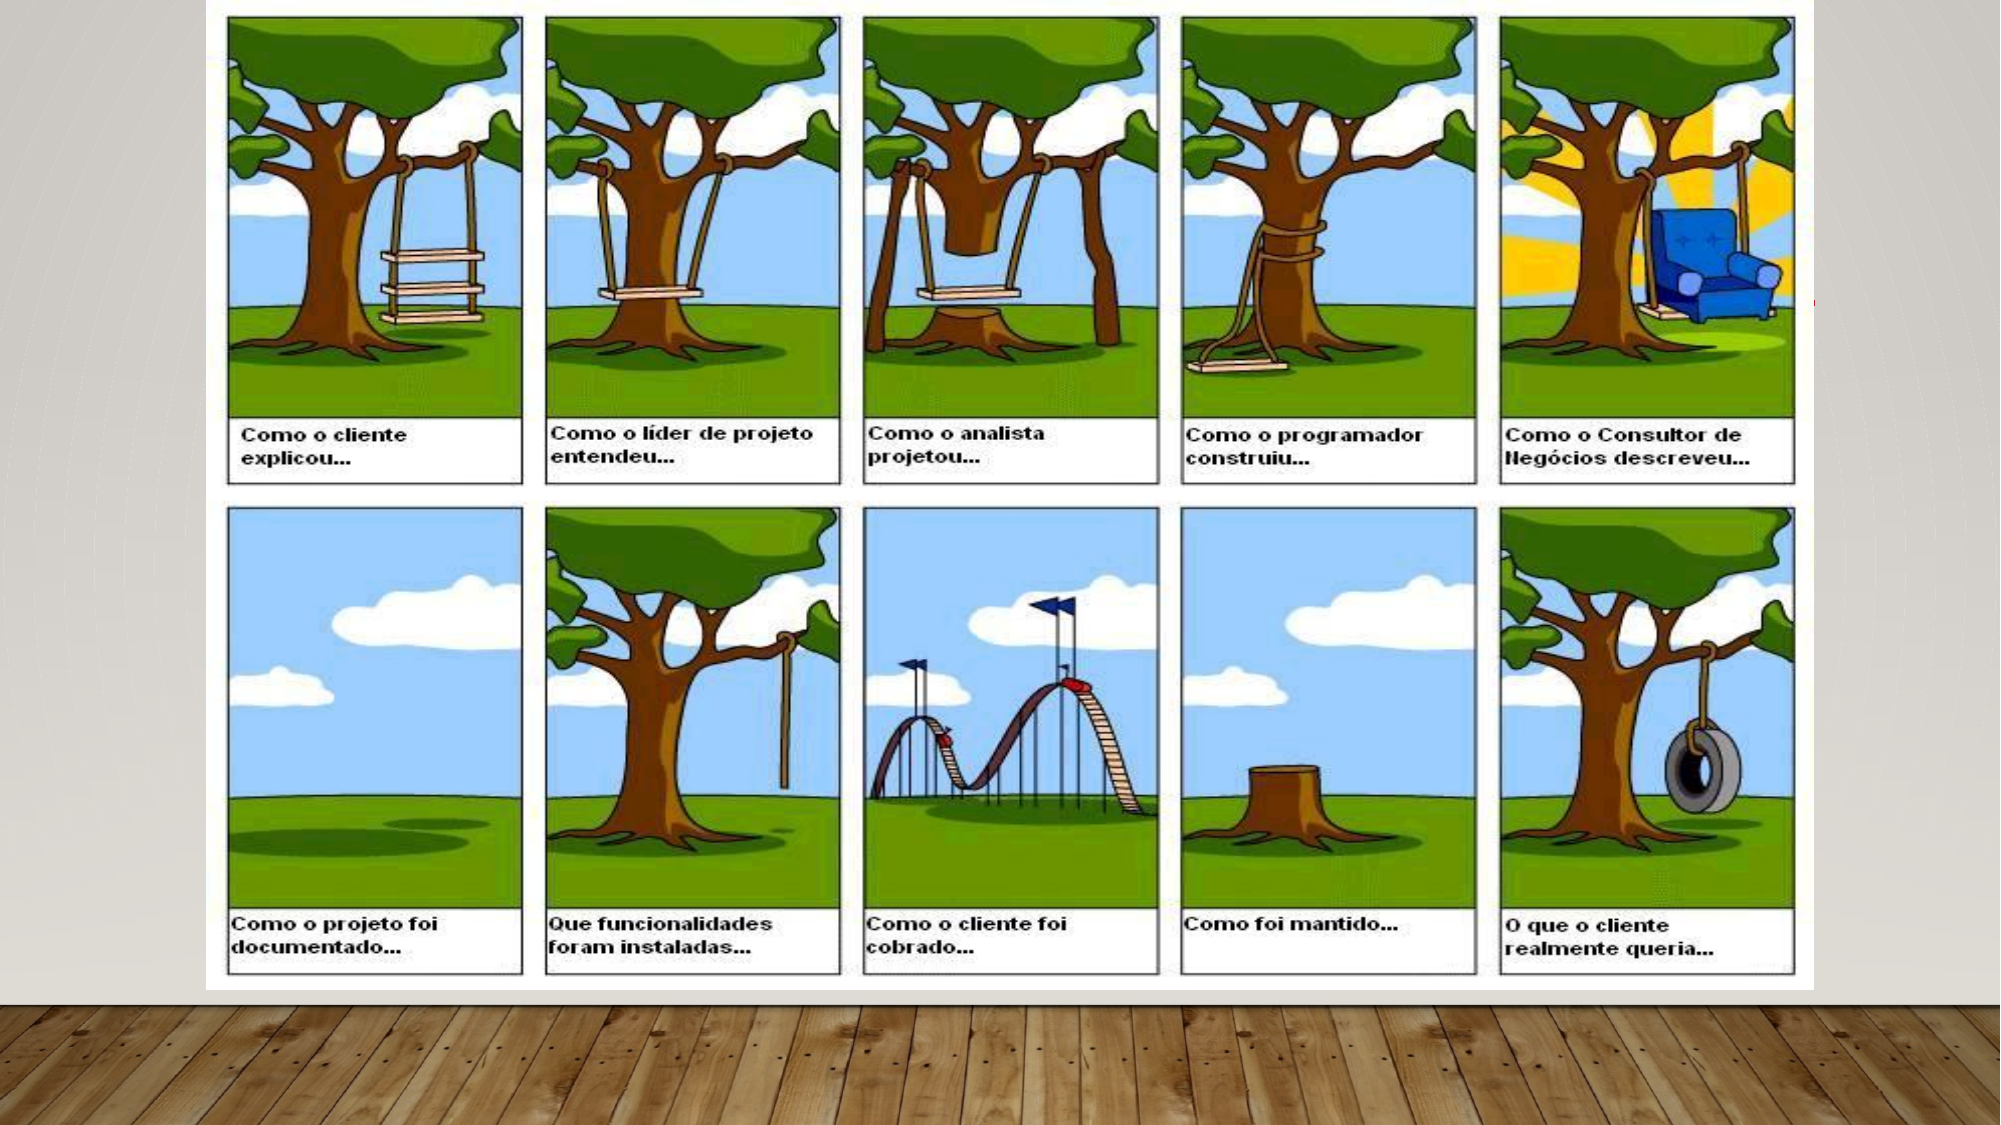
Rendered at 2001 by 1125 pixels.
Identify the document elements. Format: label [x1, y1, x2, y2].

picture [0, 1005, 2000, 1125]
list [205, 0, 1814, 990]
